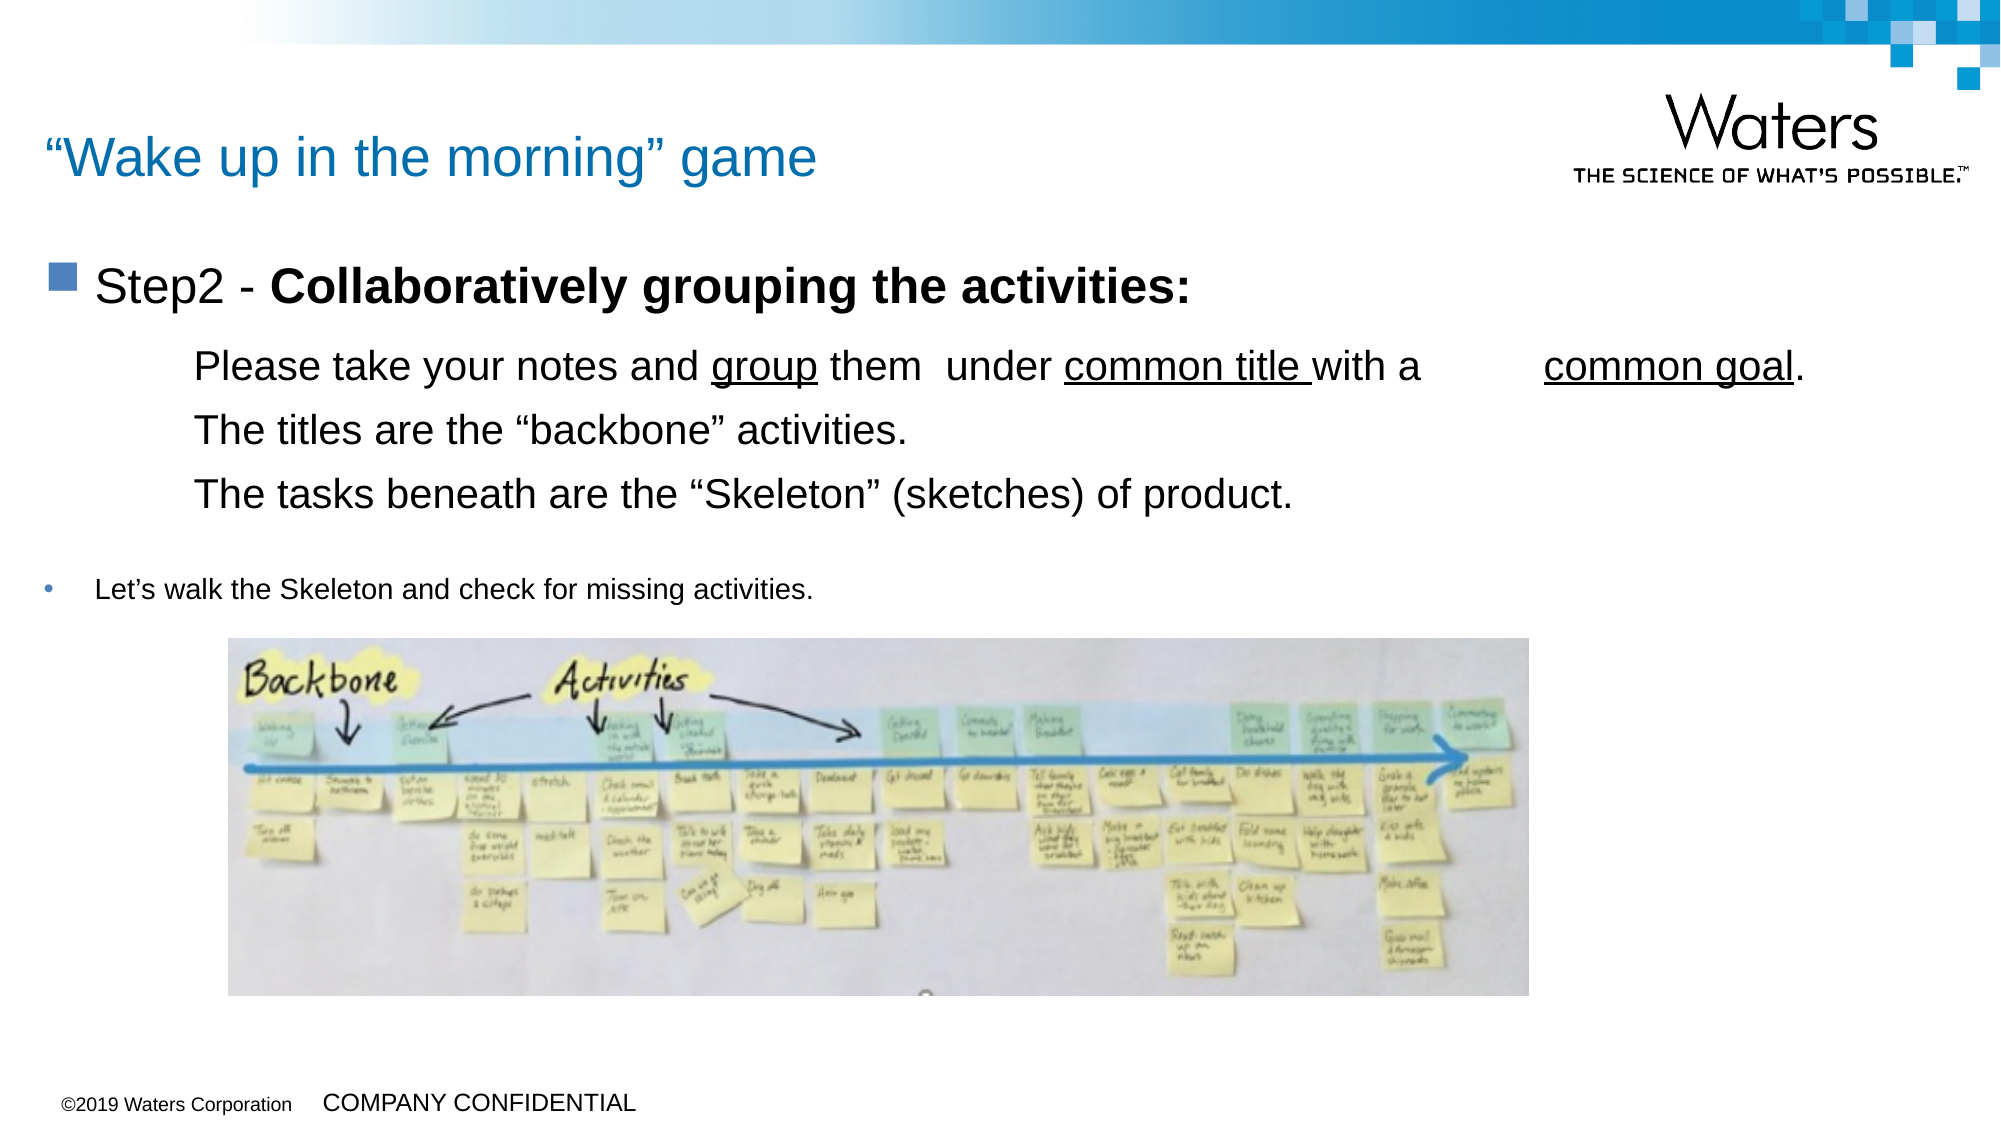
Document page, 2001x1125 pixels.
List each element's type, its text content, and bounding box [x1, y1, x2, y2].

title “Wake up in the morning” game [30, 30, 1481, 196]
picture [1958, 0, 1979, 20]
picture [1573, 92, 1969, 183]
list Step2 - Collaboratively grouping the activities: Please take your notes and group them under common title with a common goal. The titles are the “backbone” activities. The tasks beneath are the “Skeleton” (sketches) of product. Let’s walk the Skeleton and check for missing activities. [28, 240, 1929, 1084]
picture [1846, 0, 1867, 20]
picture [228, 638, 1530, 996]
picture [221, 0, 2001, 90]
